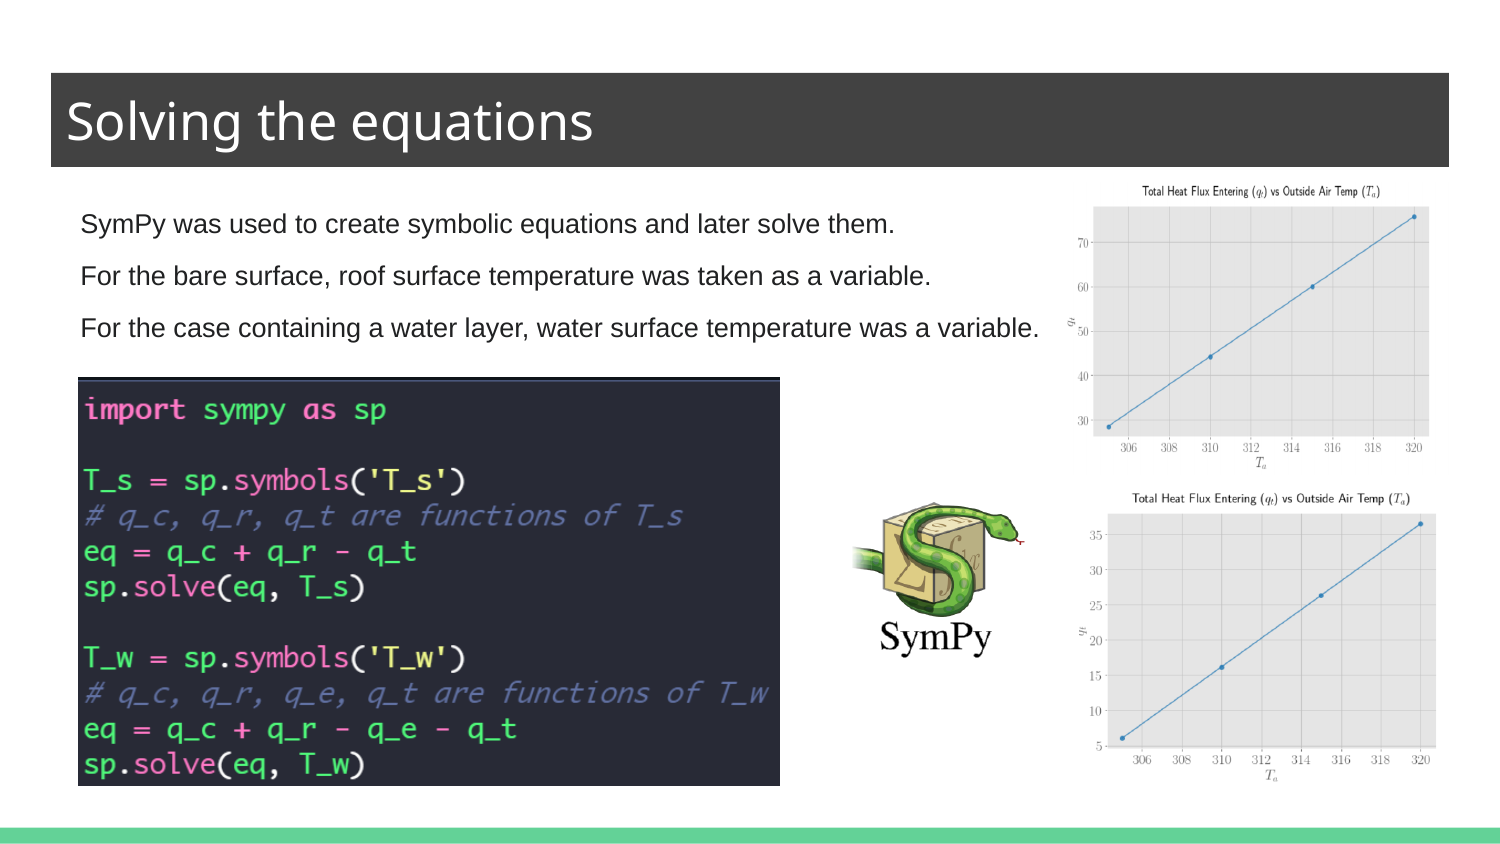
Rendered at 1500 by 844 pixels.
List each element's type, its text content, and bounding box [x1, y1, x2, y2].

picture [1079, 489, 1441, 782]
picture [77, 376, 780, 786]
picture [1060, 182, 1450, 475]
title Solving the equations [51, 72, 1449, 167]
text_box SymPy was used to create symbolic equations and later solve them. For the bare surface, roof surface temperature was taken as a variable. For the case containing a water layer, water surface temperature was a variable. [65, 186, 1056, 358]
picture [842, 487, 1030, 675]
